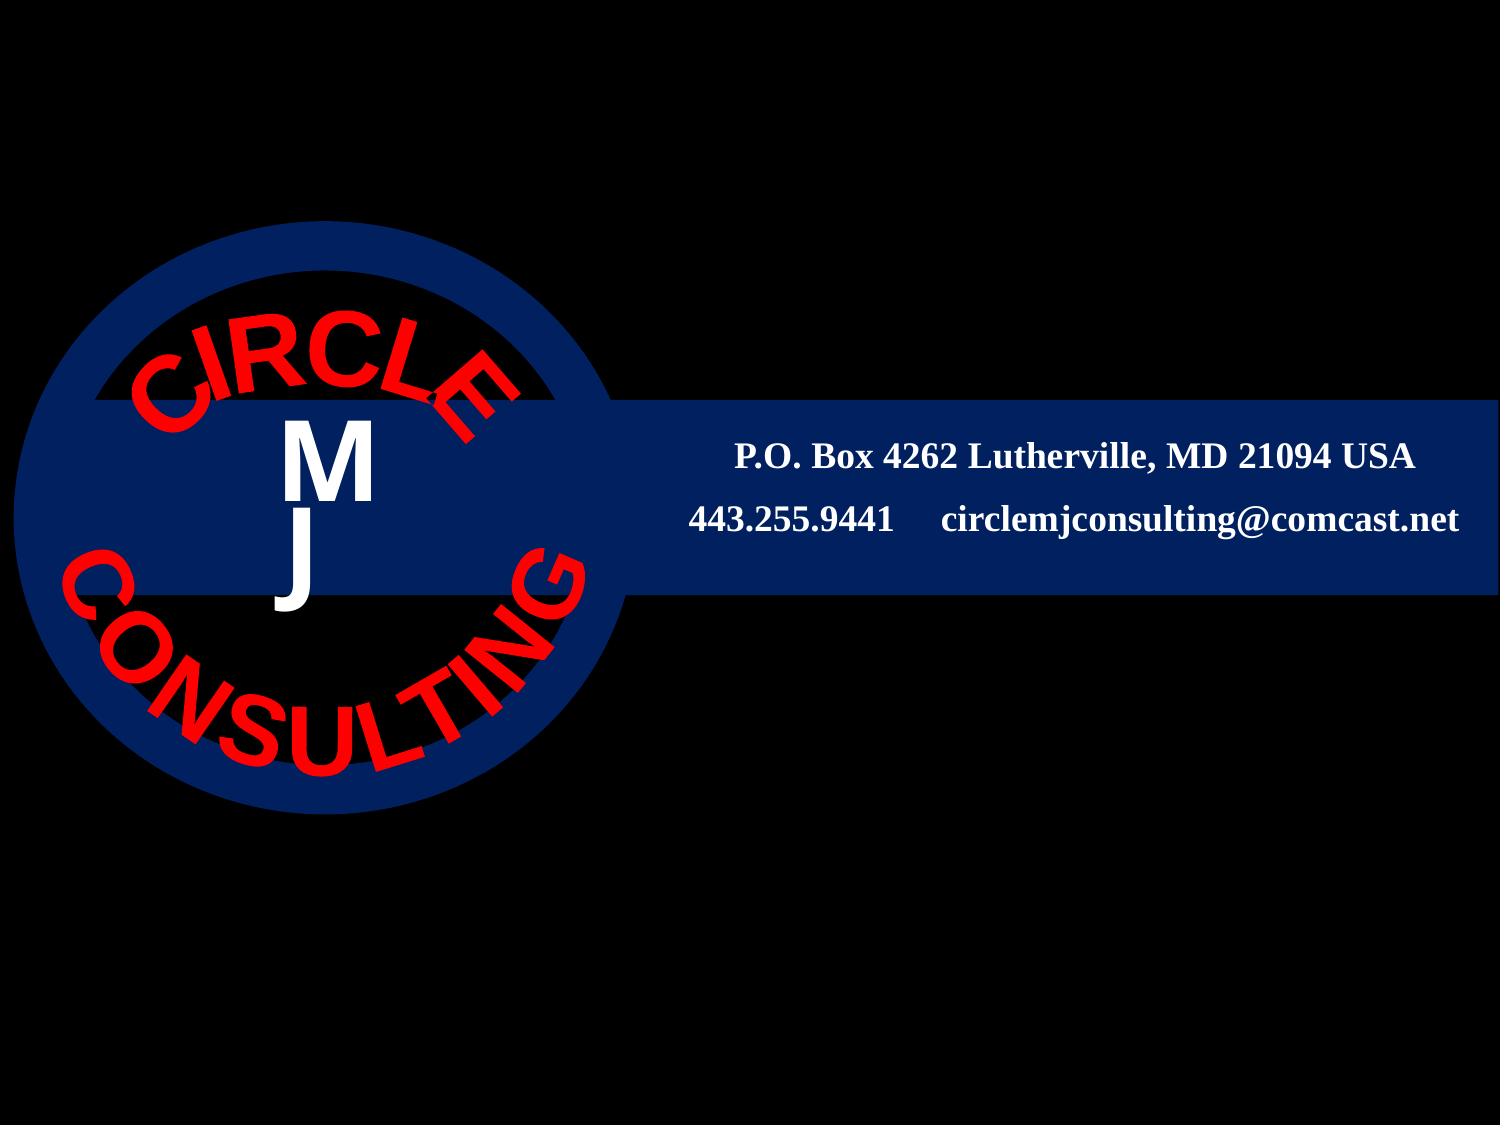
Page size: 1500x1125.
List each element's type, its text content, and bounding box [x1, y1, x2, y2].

text_box circlemjconsulting@comcast.net [940, 521, 1500, 539]
text_box 443.255.9441 [688, 494, 919, 540]
text_box [380, 399, 1499, 596]
text_box J [268, 468, 380, 653]
text_box P.O. Box 4262 Lutherville, MD 21094 USA [734, 430, 1500, 521]
text_box [195, 216, 614, 399]
text_box [52, 399, 268, 596]
text_box M [260, 381, 411, 522]
text_box [11, 219, 628, 817]
